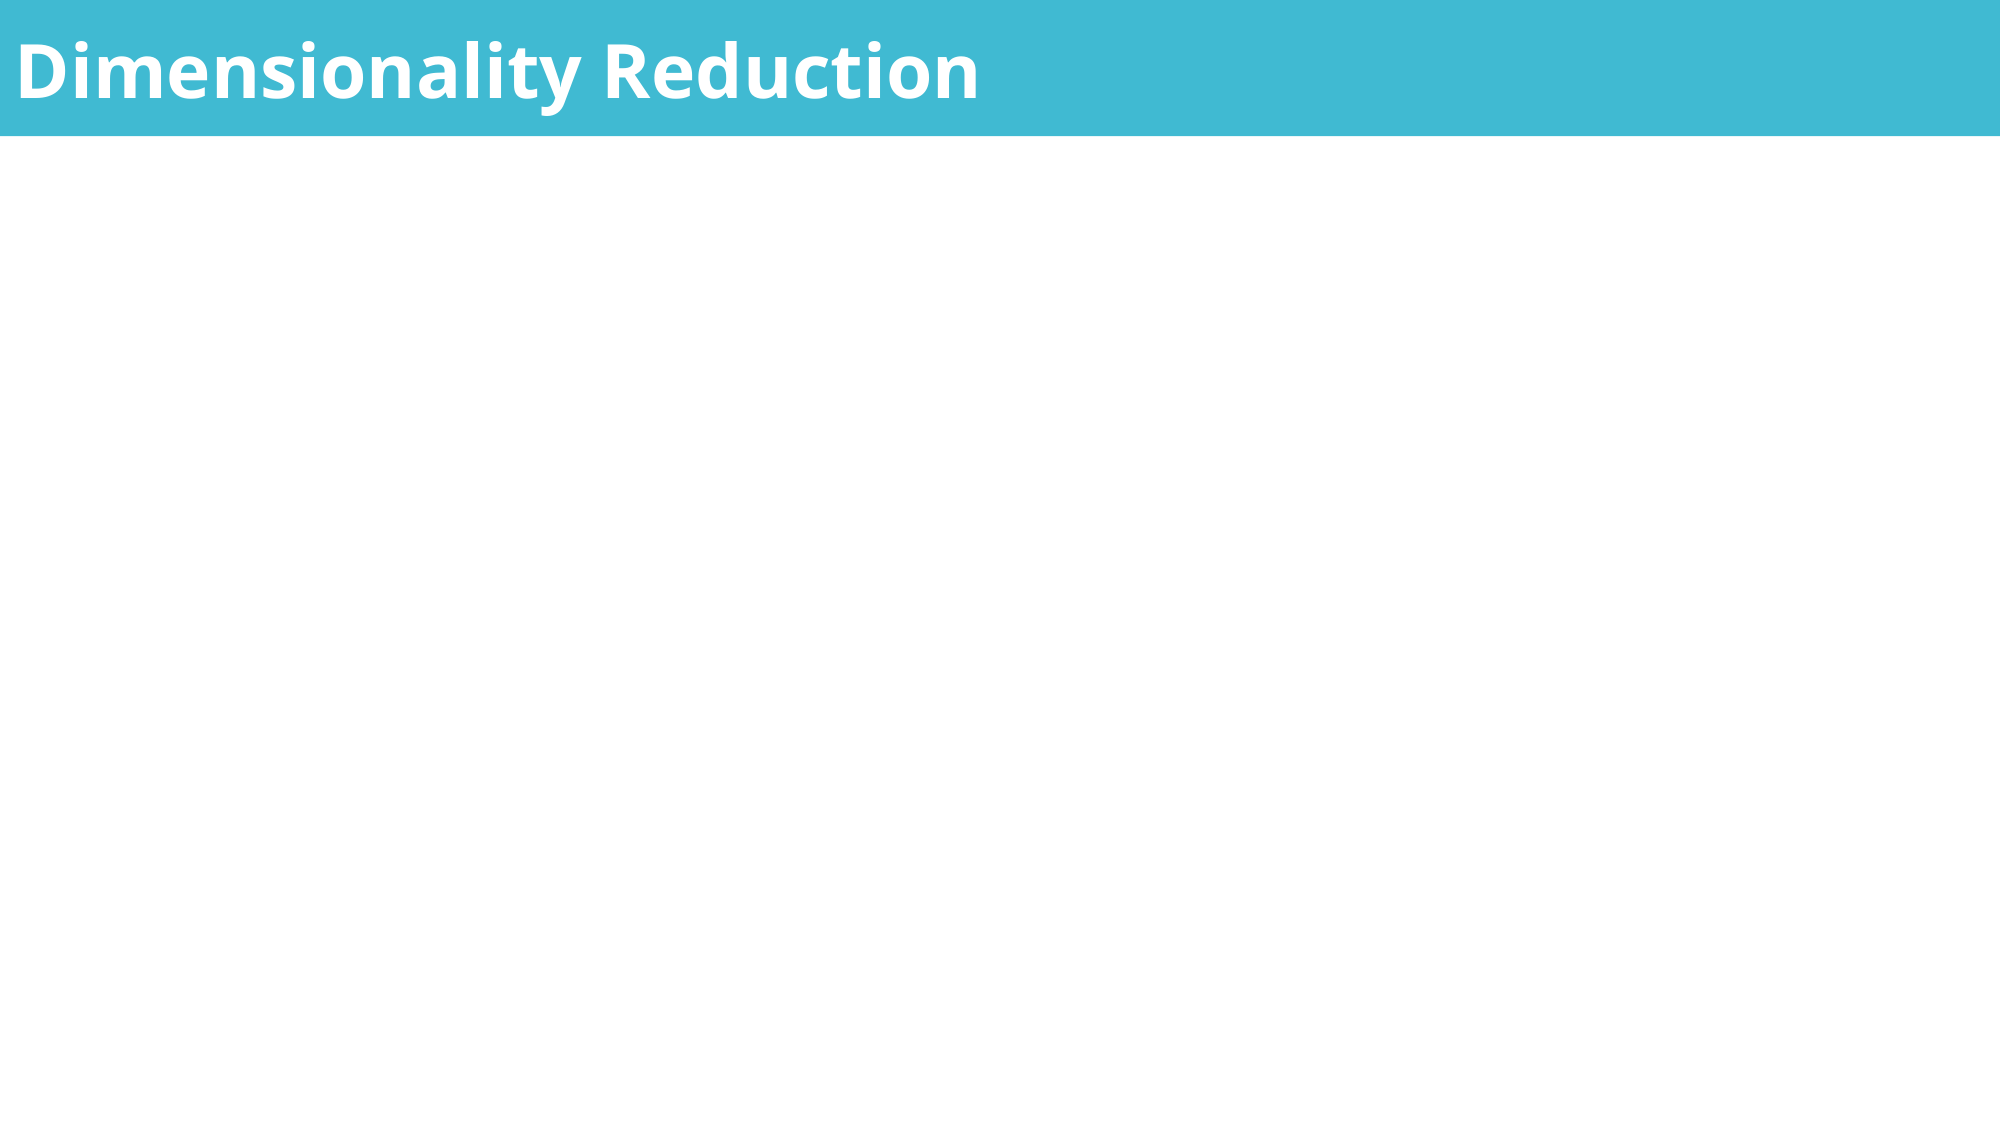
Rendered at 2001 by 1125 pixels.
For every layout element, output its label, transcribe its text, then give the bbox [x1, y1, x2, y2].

text_box Dimensionality Reduction [0, 0, 2000, 137]
